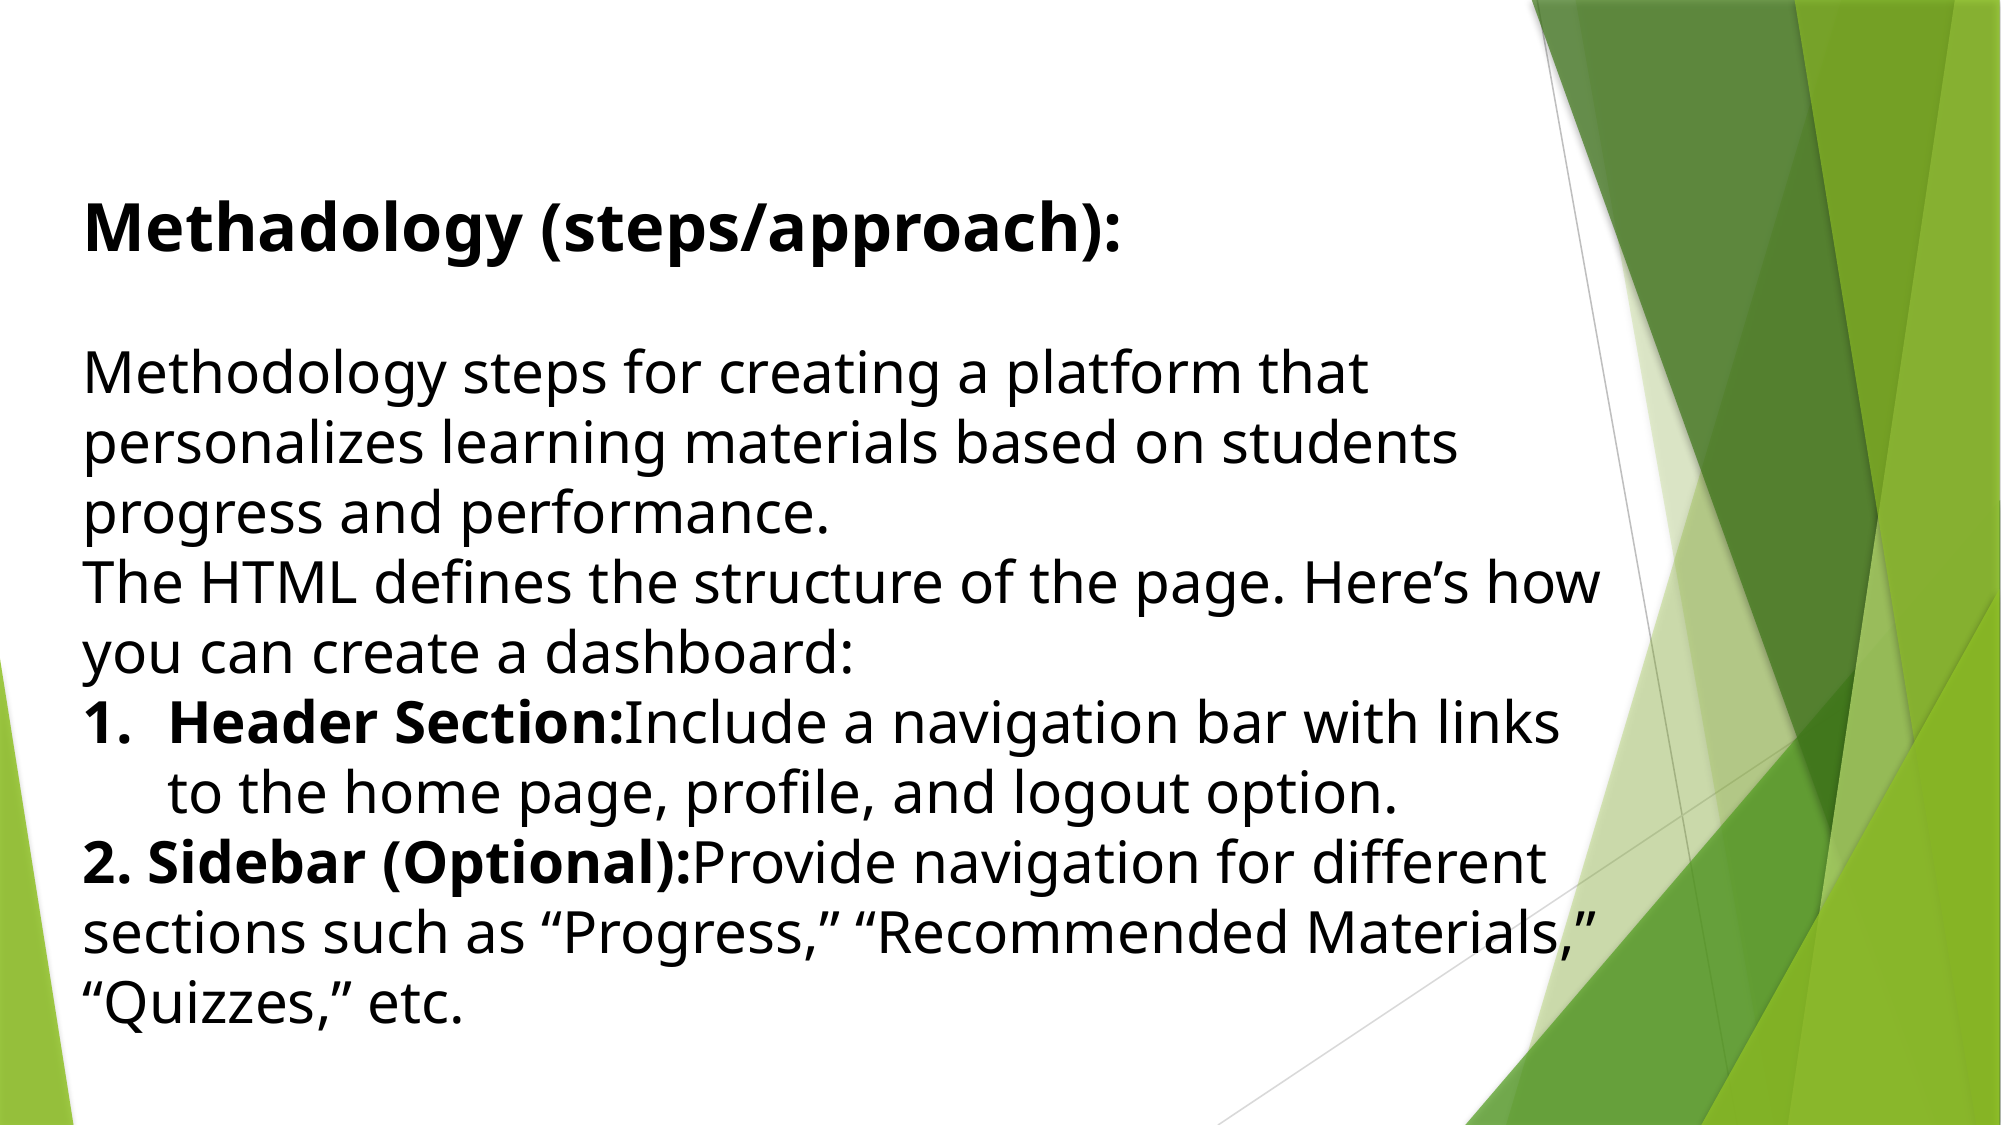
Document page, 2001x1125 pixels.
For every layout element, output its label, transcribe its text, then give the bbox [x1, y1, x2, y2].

text_box Methadology (steps/approach): Methodology steps for creating a platform that personalizes learning materials based on students progress and performance. The HTML defines the structure of the page. Here’s how you can create a dashboard: Header Section:Include a navigation bar with links to the home page, profile, and logout option. 2. Sidebar (Optional):Provide navigation for different sections such as “Progress,” “Recommended Materials,” “Quizzes,” etc. [68, 177, 1641, 1043]
